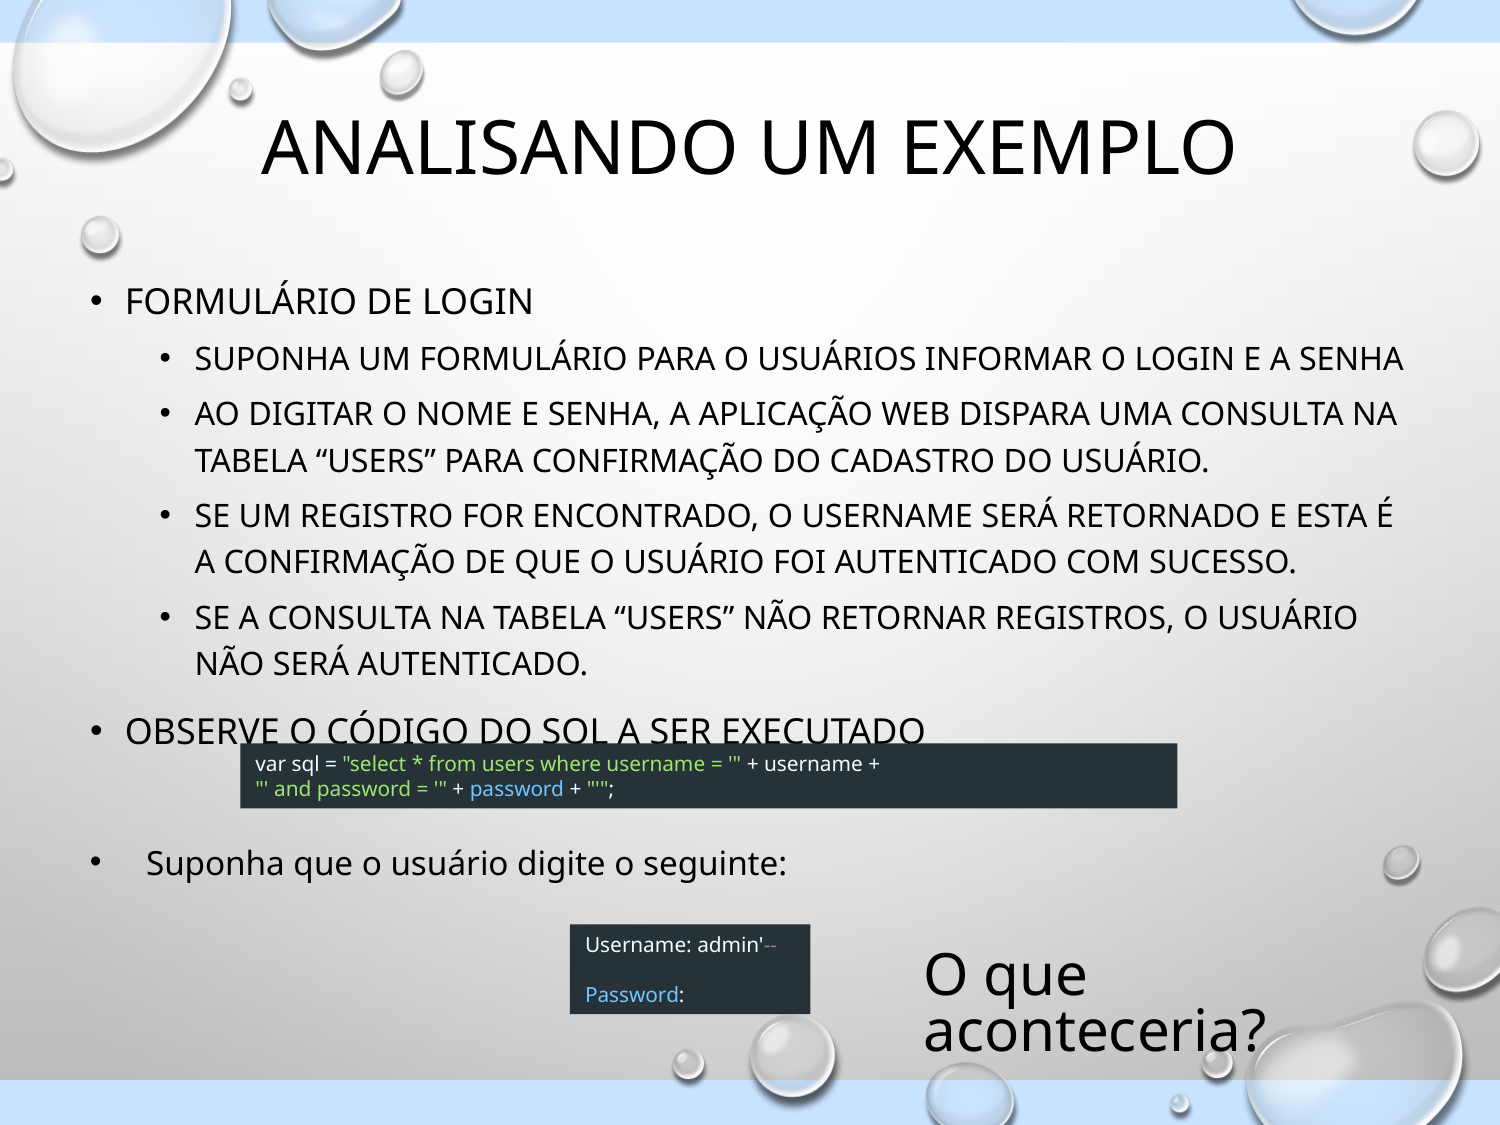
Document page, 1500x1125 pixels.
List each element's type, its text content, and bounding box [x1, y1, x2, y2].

text_box Suponha que o usuário digite o seguinte: [74, 842, 935, 889]
list Formulário de login Suponha um formulário para o usuários informar o login e a senha Ao digitar o nome e senha, a aplicação web dispara uma consulta na tabela “USERS” para confirmação do cadastro do usuário. Se um registro for encontrado, o username será retornado e esta é a confirmação de que o usuário foi autenticado com sucesso. Se a consulta na tabela “USERS” não retornar registros, o usuário não será autenticado. Observe o código do SQL a ser executado [75, 262, 1425, 779]
title Analisando um exemplo [112, 101, 1388, 200]
text_box O que aconteceria? [908, 942, 1432, 1070]
picture [0, 0, 1500, 1125]
text_box Username: admin'-- Password: [569, 924, 811, 1015]
text_box var sql = "select * from users where username = '" + username + "' and password = '" + password + "'"; [240, 743, 1178, 809]
